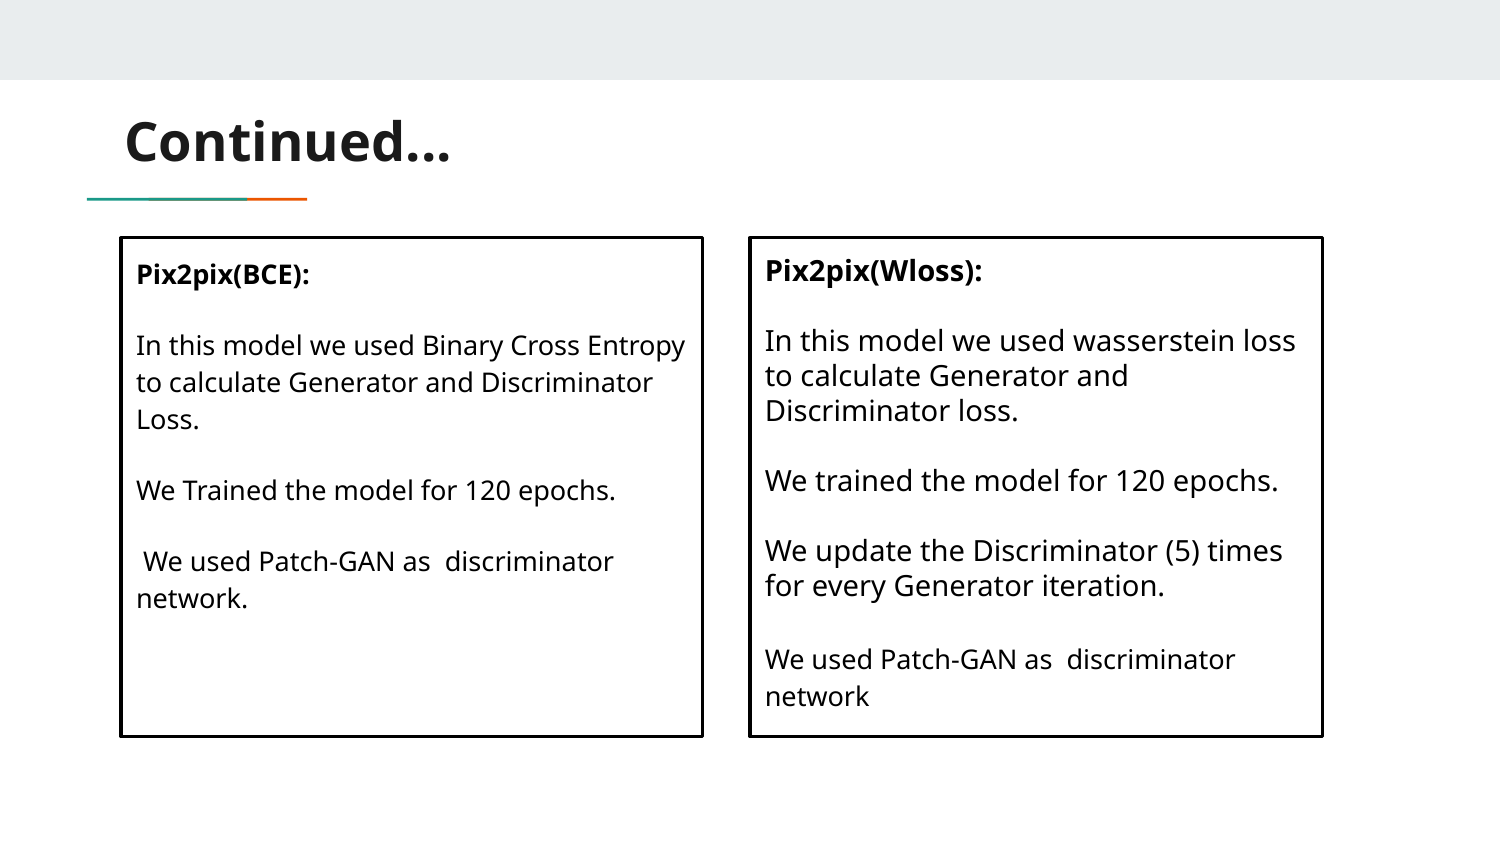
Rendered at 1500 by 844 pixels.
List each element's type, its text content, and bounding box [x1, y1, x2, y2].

title Continued... [109, 92, 1371, 181]
text_box Pix2pix(Wloss): In this model we used wasserstein loss to calculate Generator and Discriminator loss. We trained the model for 120 epochs. We update the Discriminator (5) times for every Generator iteration. We used Patch-GAN as discriminator network [749, 237, 1323, 737]
list Pix2pix(BCE): In this model we used Binary Cross Entropy to calculate Generator and Discriminator Loss. We Trained the model for 120 epochs. We used Patch-GAN as discriminator network. [121, 237, 703, 737]
